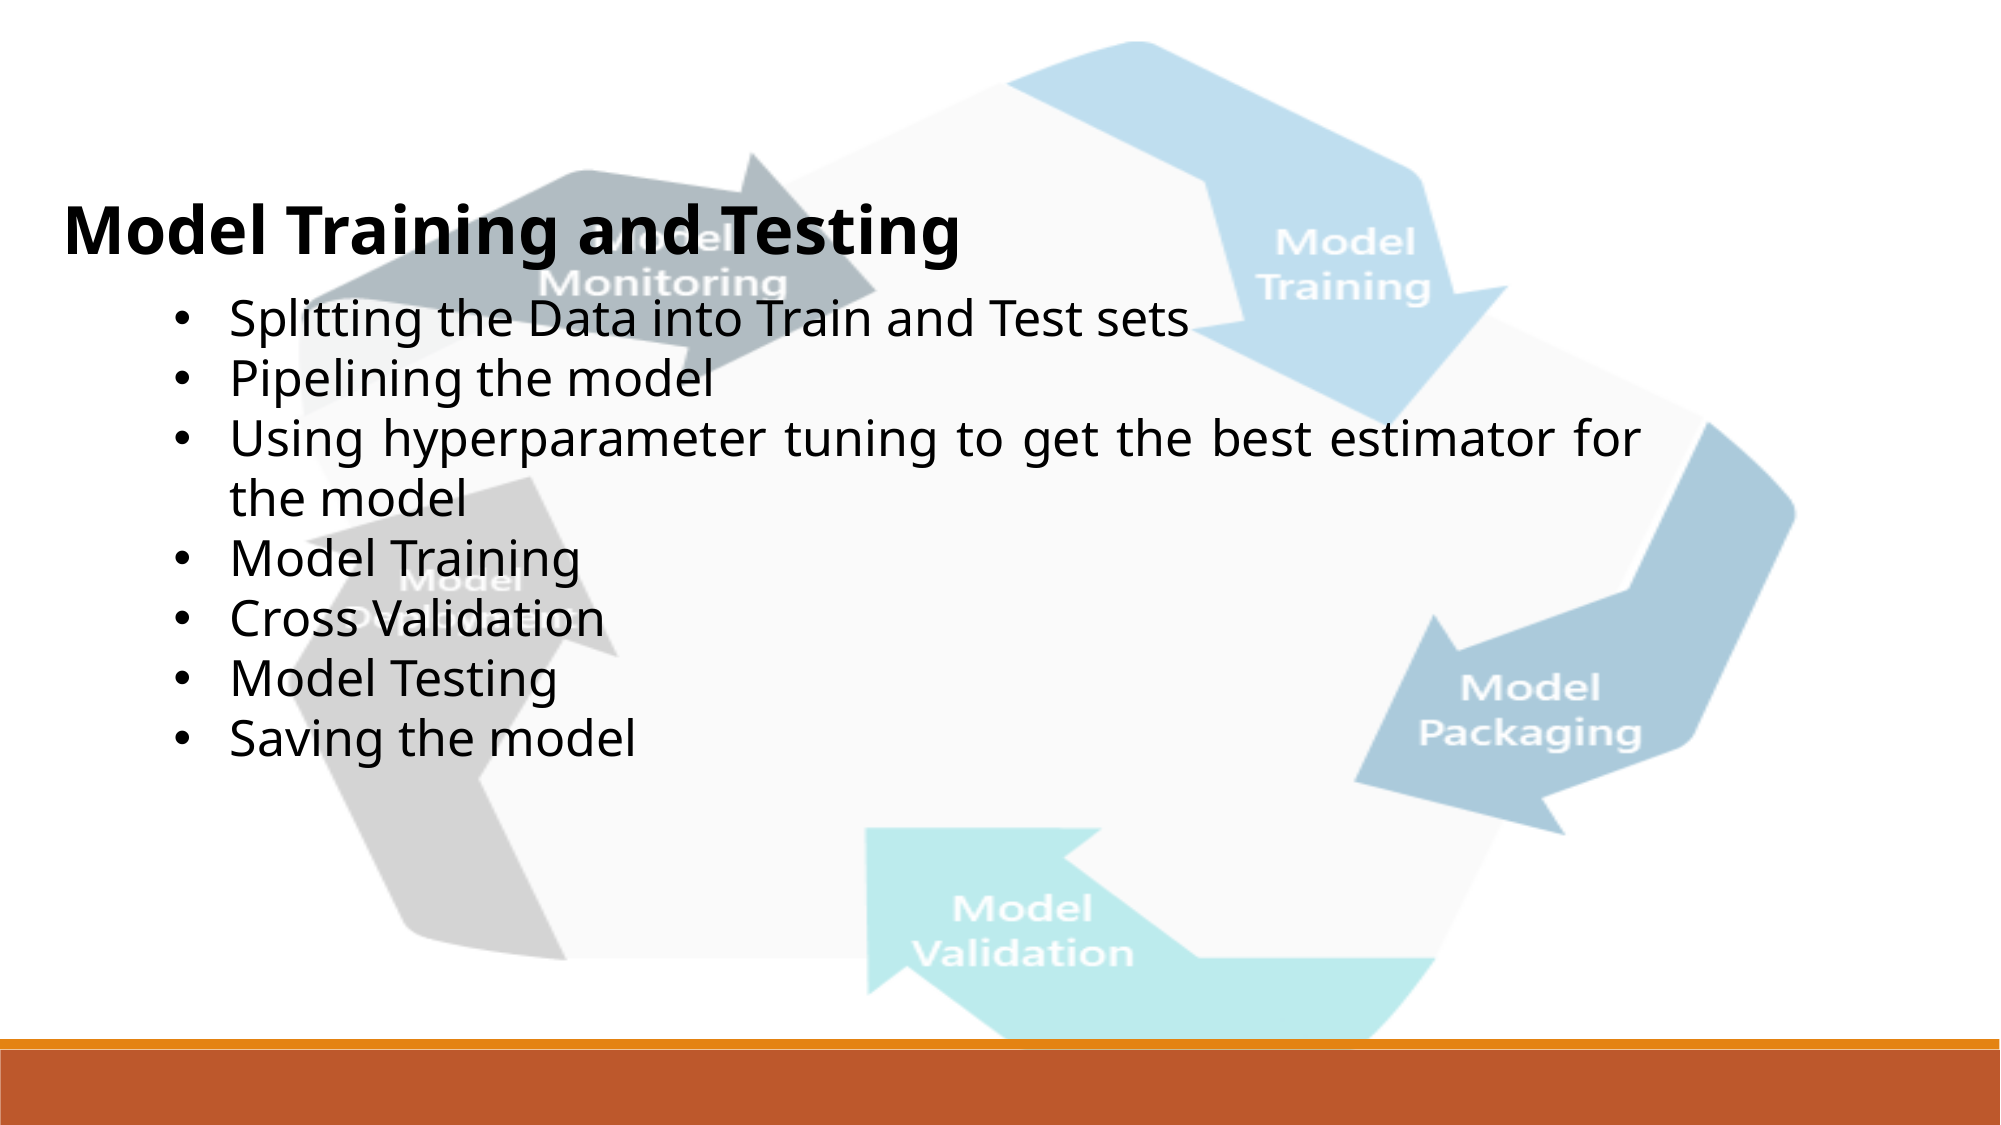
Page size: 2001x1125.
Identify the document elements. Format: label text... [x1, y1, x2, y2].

text_box Model Training and Testing [47, 180, 979, 276]
text_box Splitting the Data into Train and Test sets Pipelining the model Using hyperparameter tuning to get the best estimator for the model Model Training Cross Validation Model Testing Saving the model [98, 279, 1658, 767]
